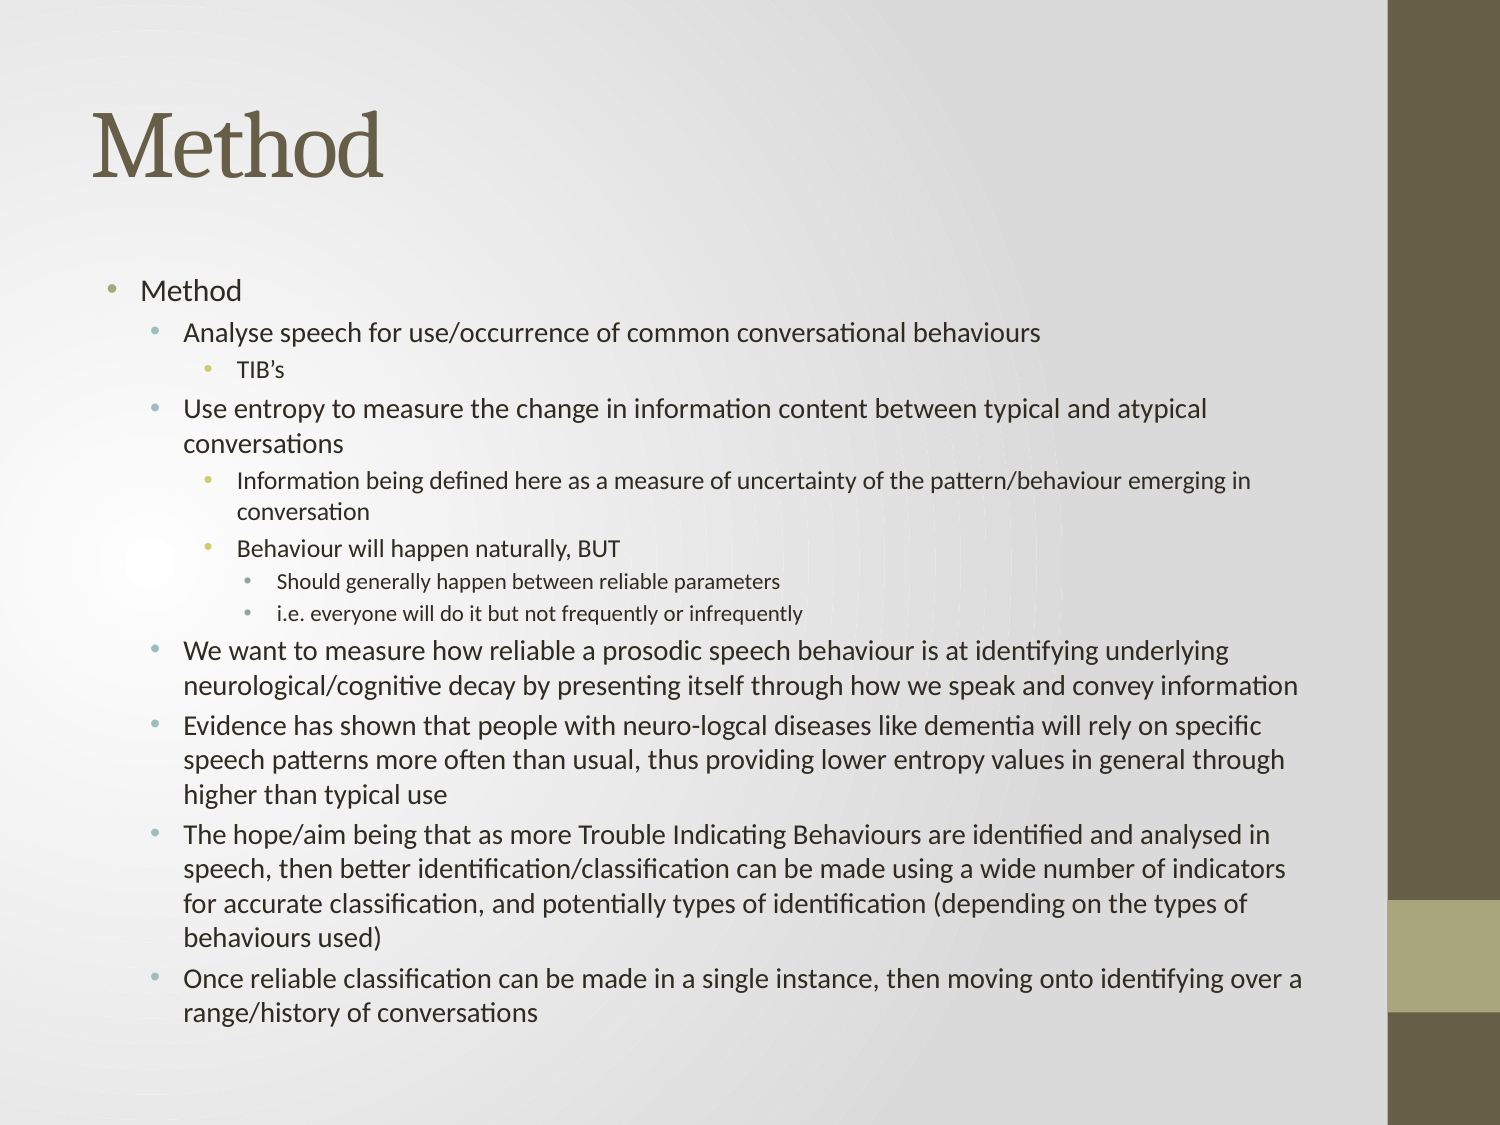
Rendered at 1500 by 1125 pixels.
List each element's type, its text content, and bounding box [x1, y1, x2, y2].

title Method [75, 45, 1325, 233]
list Method Analyse speech for use/occurrence of common conversational behaviours TIB’s Use entropy to measure the change in information content between typical and atypical conversations Information being defined here as a measure of uncertainty of the pattern/behaviour emerging in conversation Behaviour will happen naturally, BUT Should generally happen between reliable parameters i.e. everyone will do it but not frequently or infrequently We want to measure how reliable a prosodic speech behaviour is at identifying underlying neurological/cognitive decay by presenting itself through how we speak and convey information Evidence has shown that people with neuro-logcal diseases like dementia will rely on specific speech patterns more often than usual, thus providing lower entropy values in general through higher than typical use The hope/aim being that as more Trouble Indicating Behaviours are identified and analysed in speech, then better identification/classification can be made using a wide number of indicators for accurate classification, and potentially types of identification (depending on the types of behaviours used) Once reliable classification can be made in a single instance, then moving onto identifying over a range/history of conversations [75, 262, 1325, 1050]
